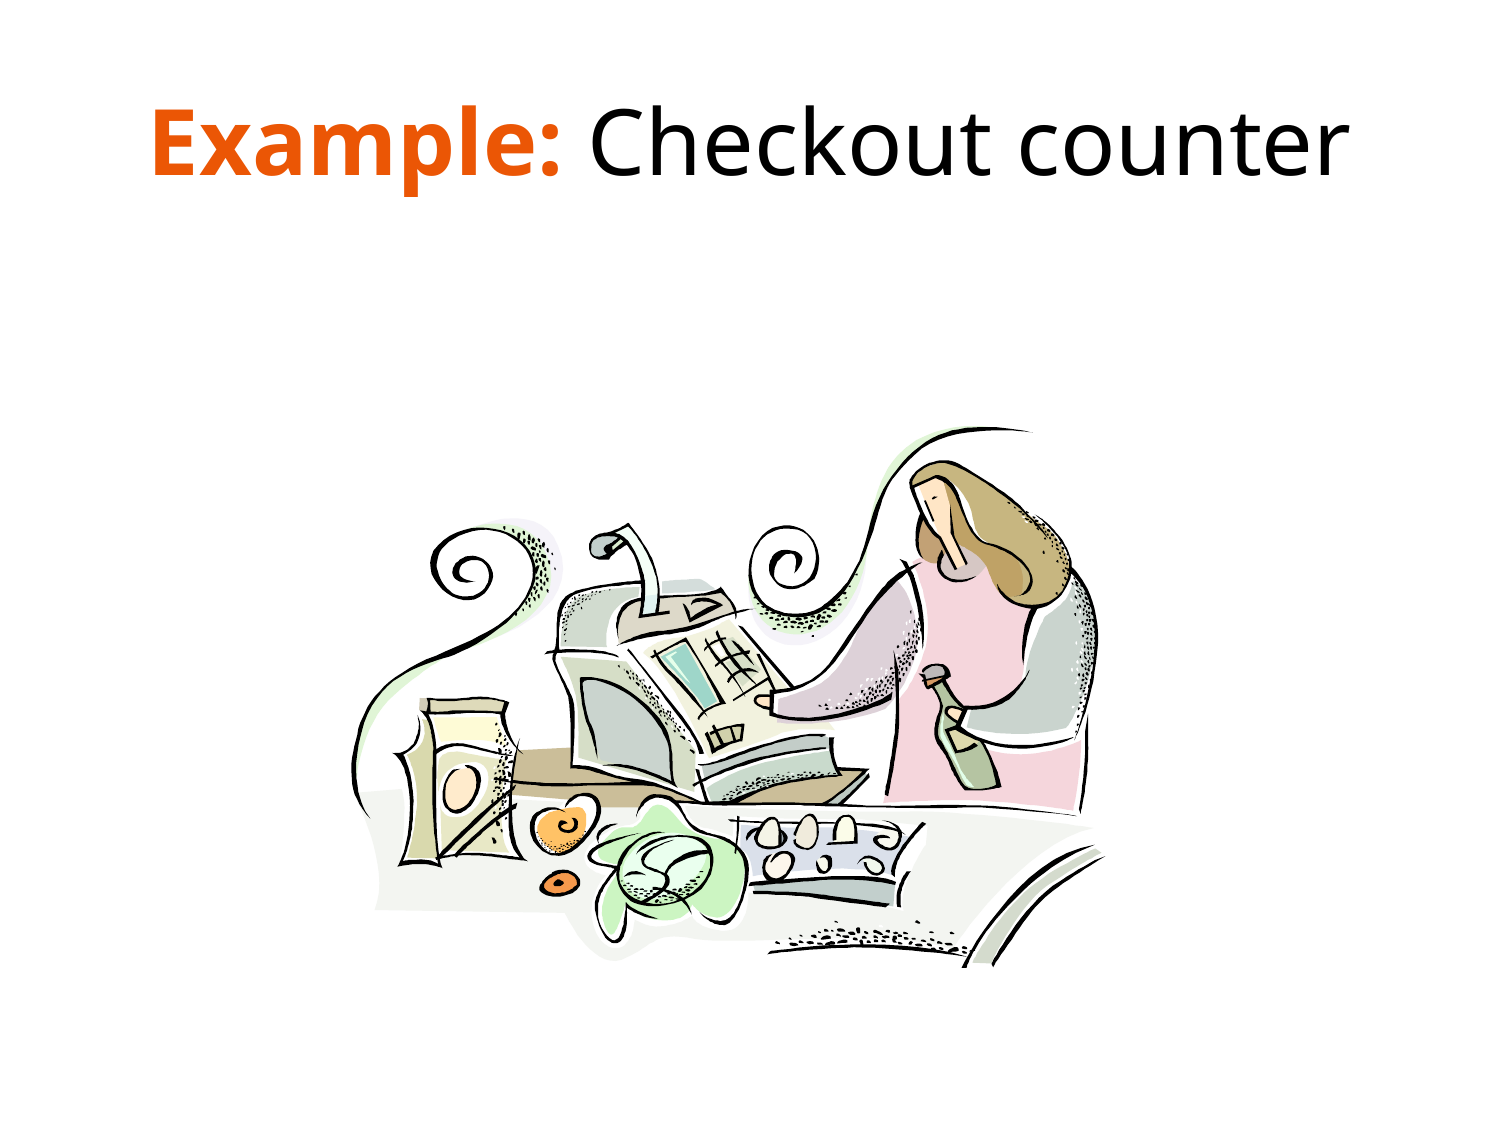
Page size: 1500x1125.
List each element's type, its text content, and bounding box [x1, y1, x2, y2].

list [75, 324, 1425, 1005]
picture [349, 418, 1113, 976]
title Example: Checkout counter [75, 45, 1425, 233]
